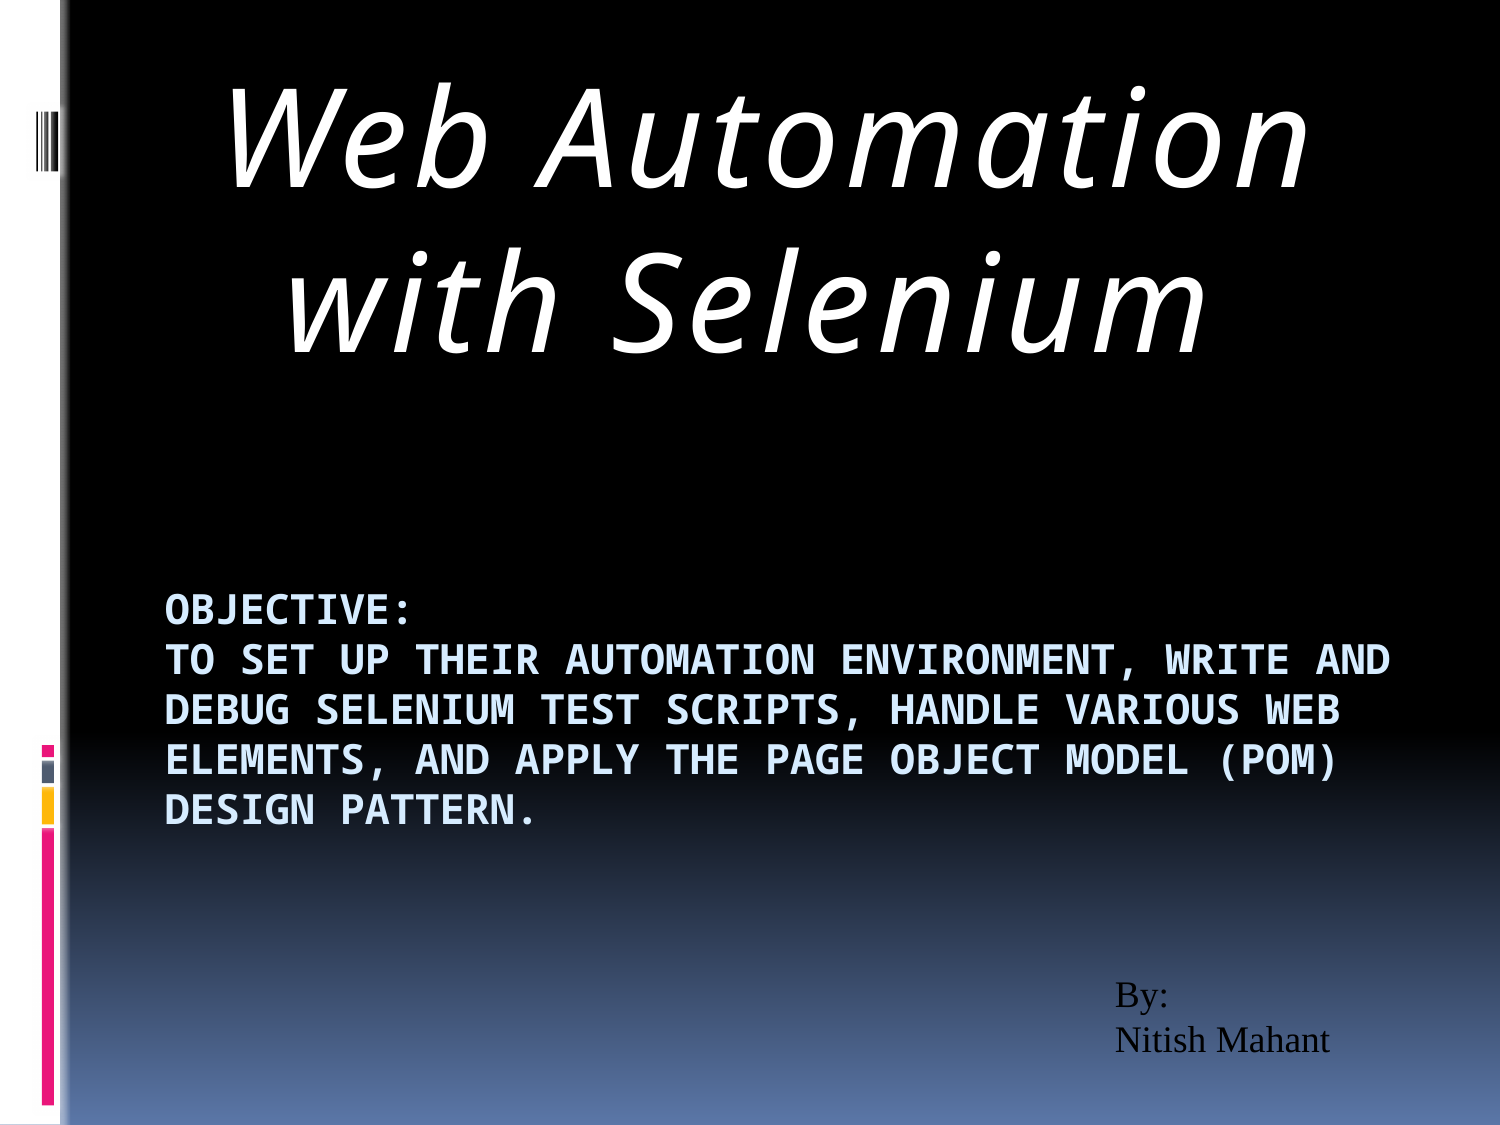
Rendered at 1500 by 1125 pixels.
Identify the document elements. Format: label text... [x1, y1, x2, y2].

title Objective: to set up their automation environment, write and debug Selenium test scripts, handle various web elements, and apply the Page Object Model (POM) design pattern. [150, 575, 1425, 838]
subtitle Web Automation with Selenium [112, 75, 1425, 388]
text_box By: Nitish Mahant [1100, 962, 1438, 1068]
